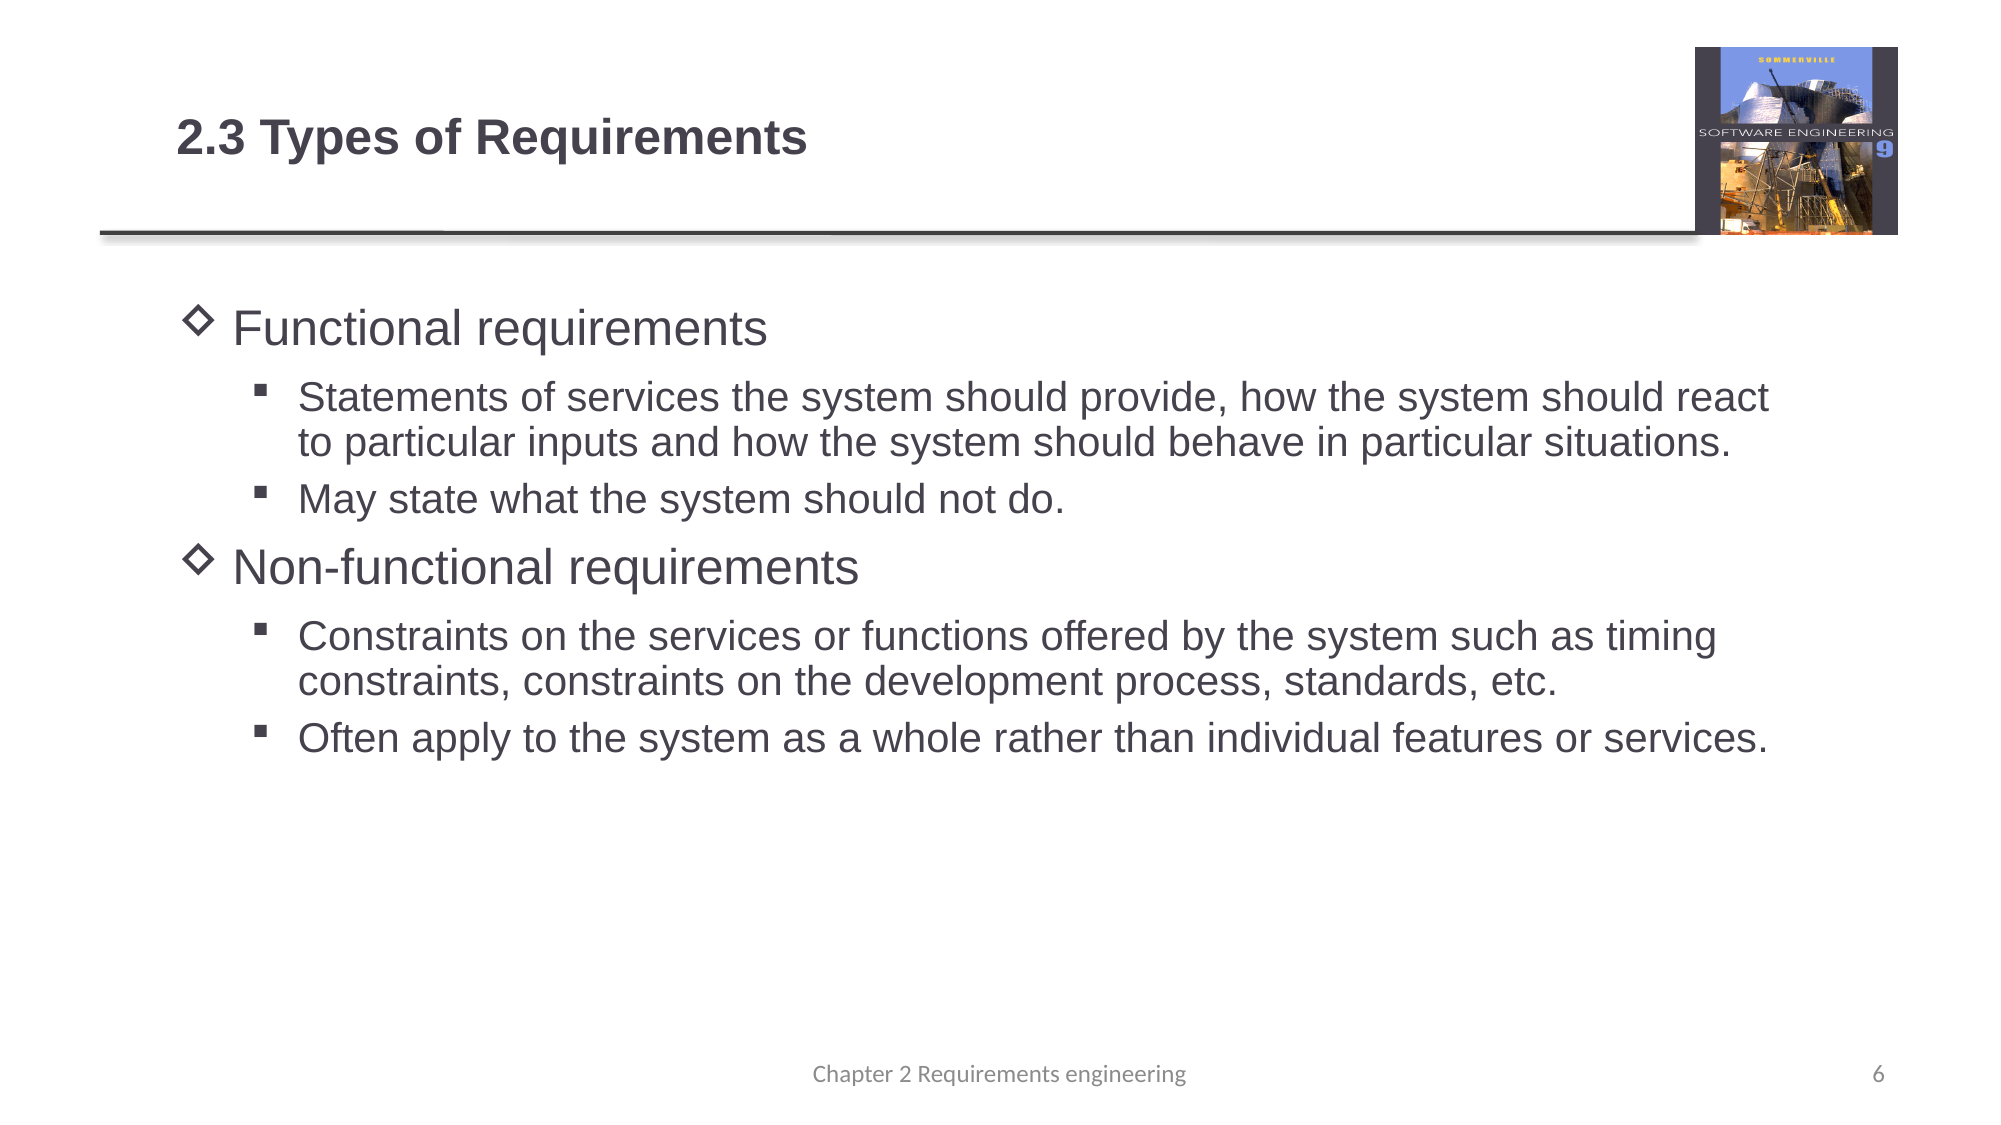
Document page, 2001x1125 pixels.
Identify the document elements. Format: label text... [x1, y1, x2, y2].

picture [1695, 47, 1898, 235]
footer Chapter 2 Requirements engineering [683, 1042, 1317, 1103]
list Functional requirements Statements of services the system should provide, how the system should react to particular inputs and how the system should behave in particular situations. May state what the system should not do. Non-functional requirements Constraints on the services or functions offered by the system such as timing constraints, constraints on the development process, standards, etc. Often apply to the system as a whole rather than individual features or services. [161, 295, 1804, 1038]
title 2.3 Types of Requirements [161, 43, 1688, 226]
slide_number 6 [1433, 1042, 1900, 1103]
